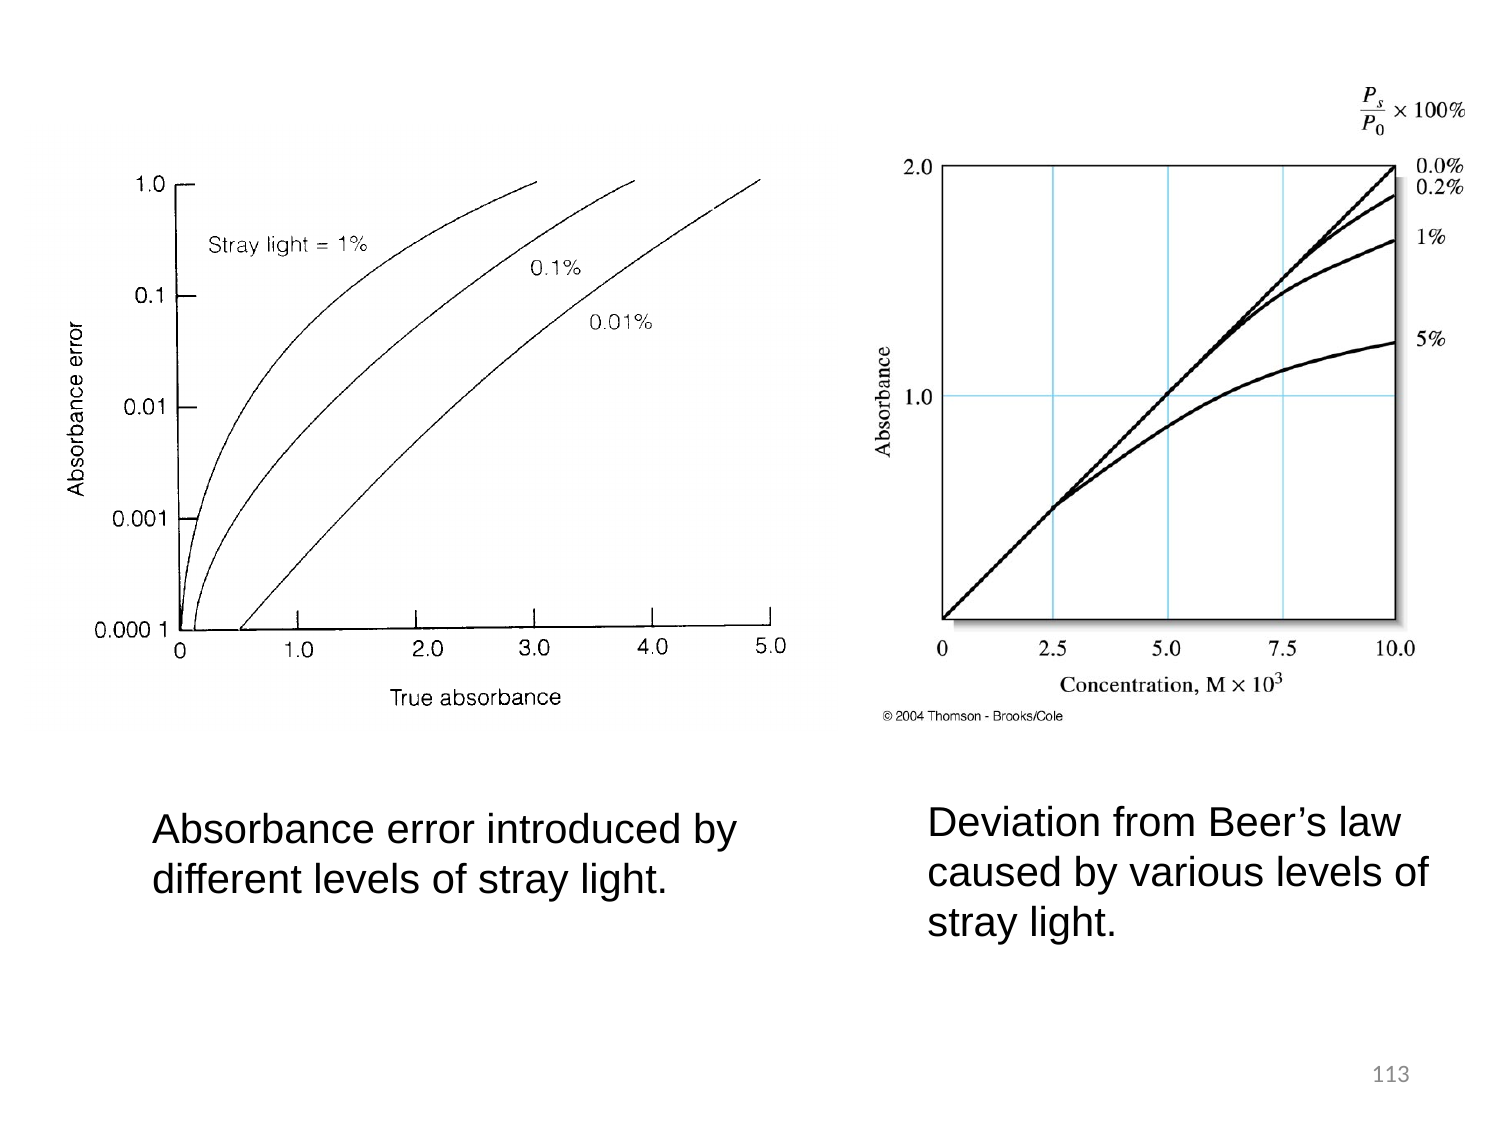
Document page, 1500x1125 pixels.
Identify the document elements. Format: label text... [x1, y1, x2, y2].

text_box Deviation from Beer’s law caused by various levels of stray light. [912, 787, 1475, 953]
text_box Absorbance error introduced by different levels of stray light. [137, 794, 800, 910]
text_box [24, 124, 838, 731]
slide_number 113 [1074, 1042, 1425, 1103]
text_box [874, 87, 1465, 725]
